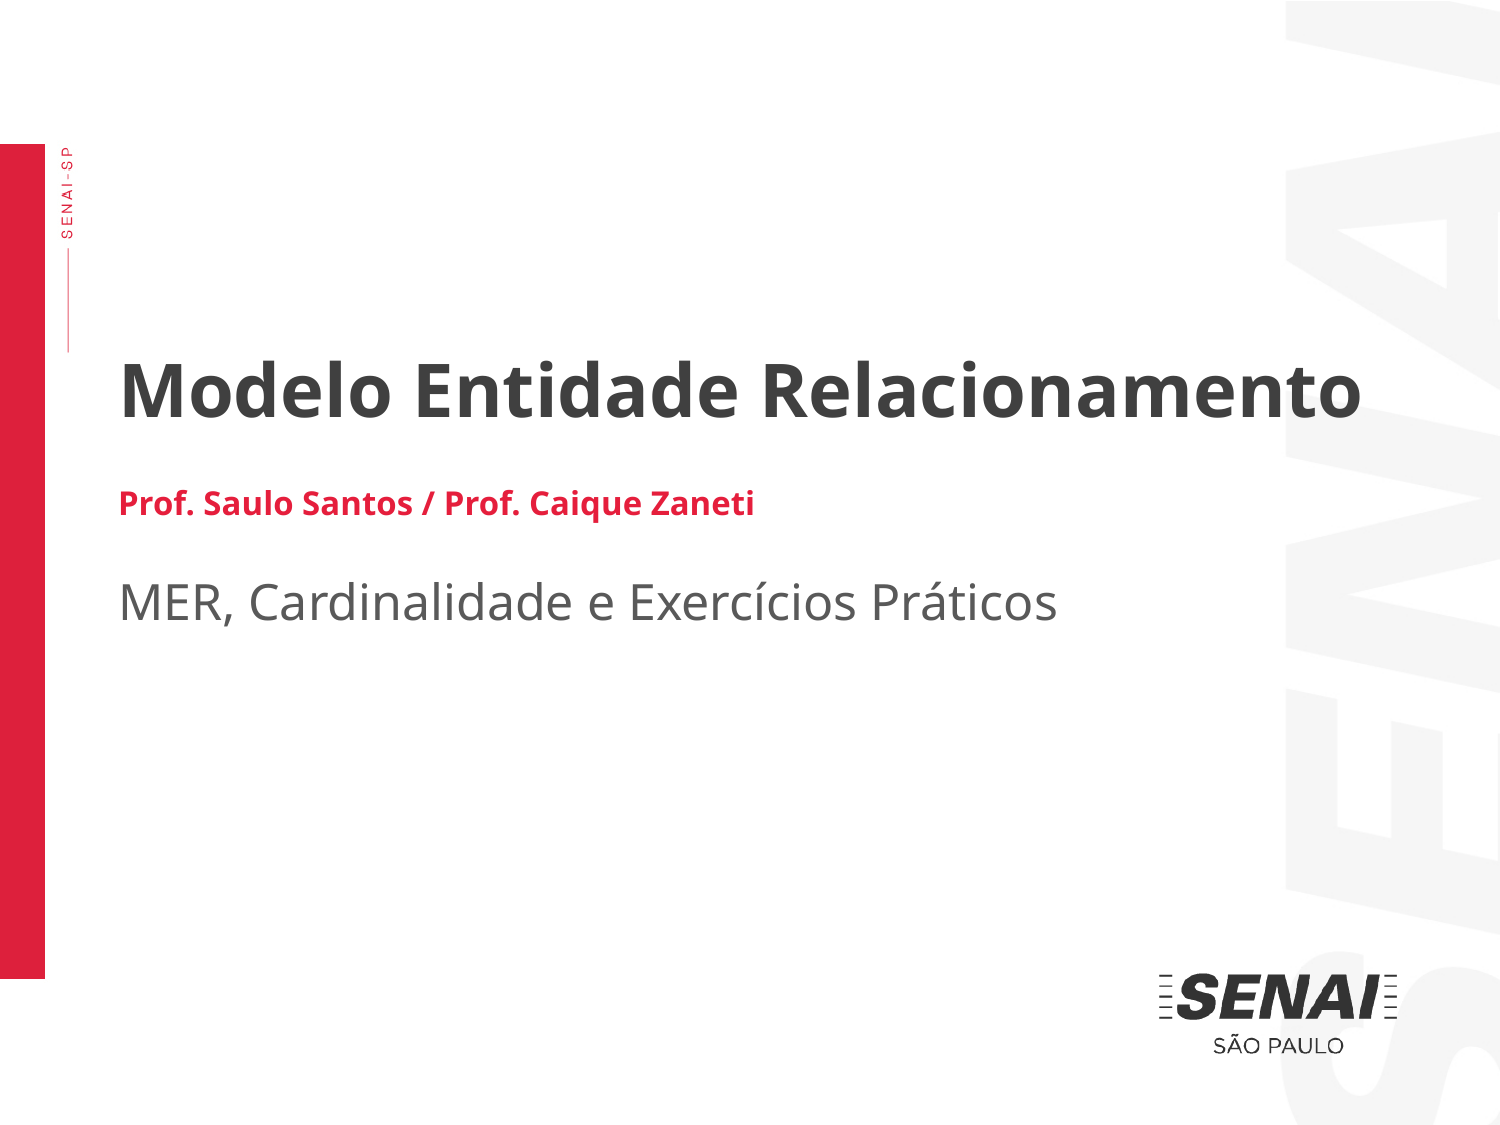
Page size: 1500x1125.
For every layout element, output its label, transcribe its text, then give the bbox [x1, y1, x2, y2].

list Prof. Saulo Santos / Prof. Caique Zaneti [103, 479, 809, 552]
list Modelo Entidade Relacionamento [103, 345, 1397, 462]
list MER, Cardinalidade e Exercícios Práticos [103, 569, 1397, 718]
picture [0, 0, 1500, 1125]
